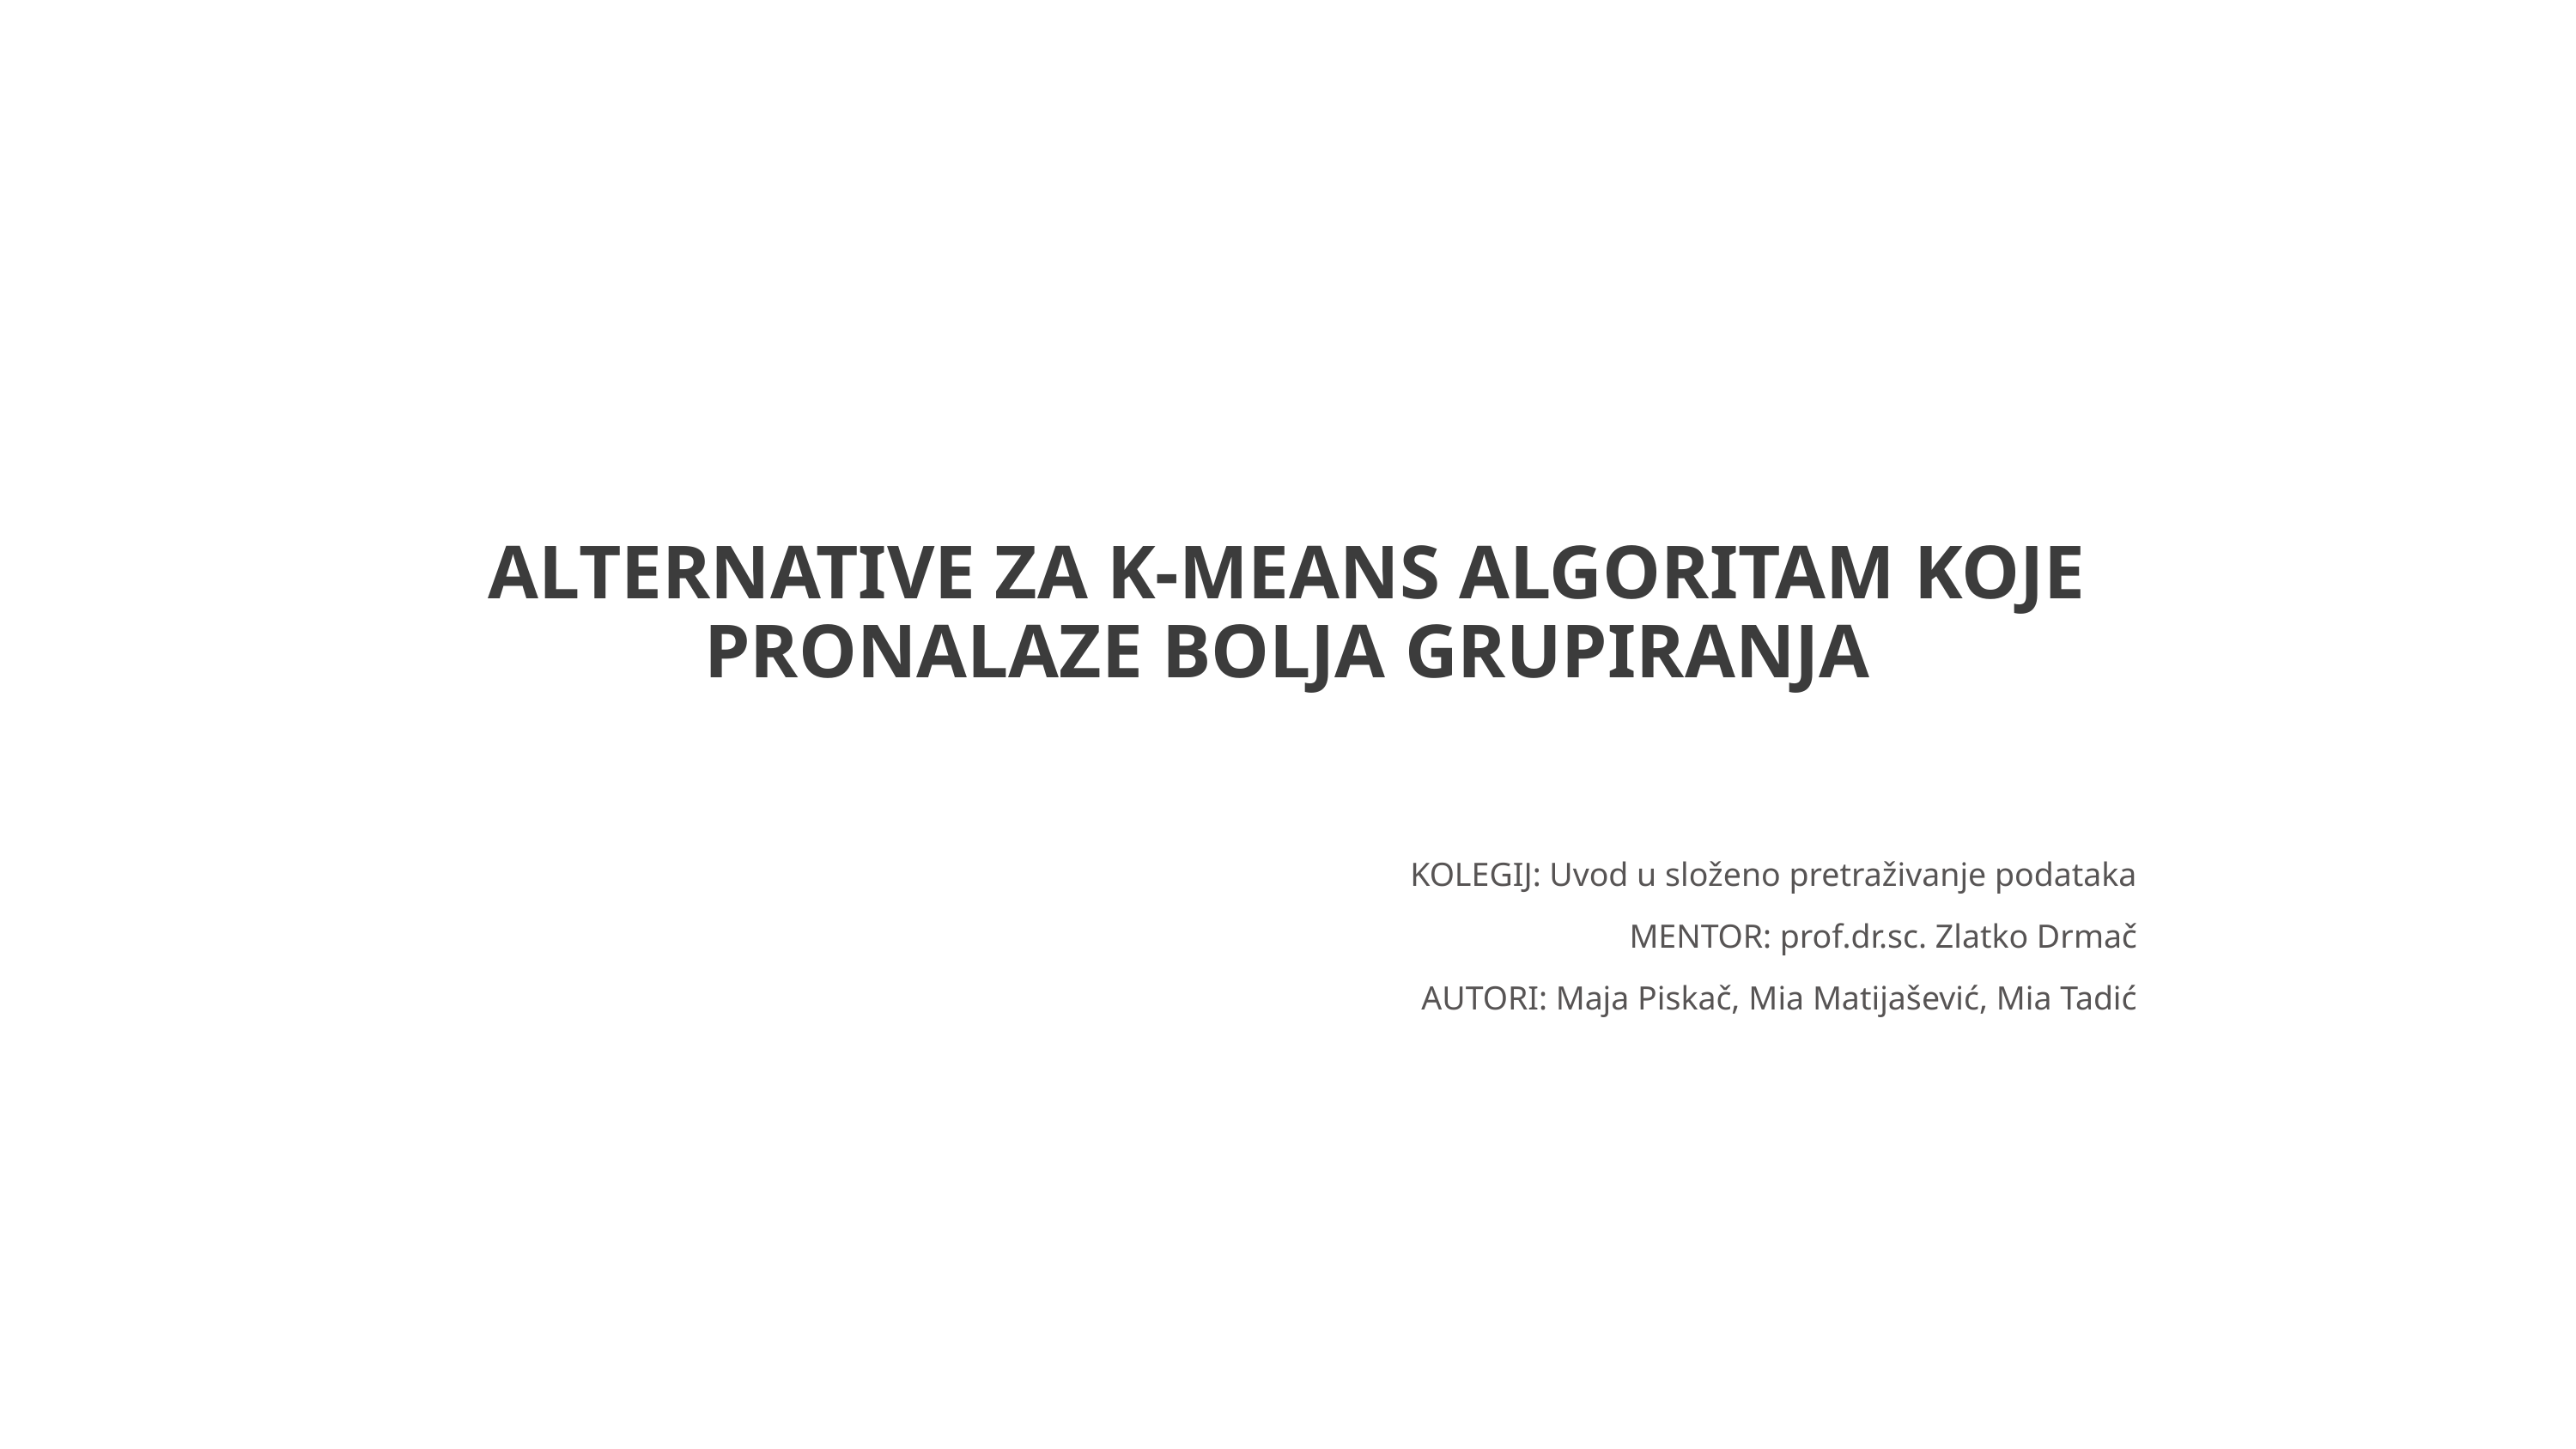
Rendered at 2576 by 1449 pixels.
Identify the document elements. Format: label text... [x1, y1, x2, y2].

list KOLEGIJ: Uvod u složeno pretraživanje podataka MENTOR: prof.dr.sc. Zlatko Drmač AUTORI: Maja Piskač, Mia Matijašević, Mia Tadić [425, 724, 2151, 1181]
title ALTERNATIVE ZA K-MEANS ALGORITAM KOJE PRONALAZE BOLJA GRUPIRANJA [425, 526, 2151, 700]
